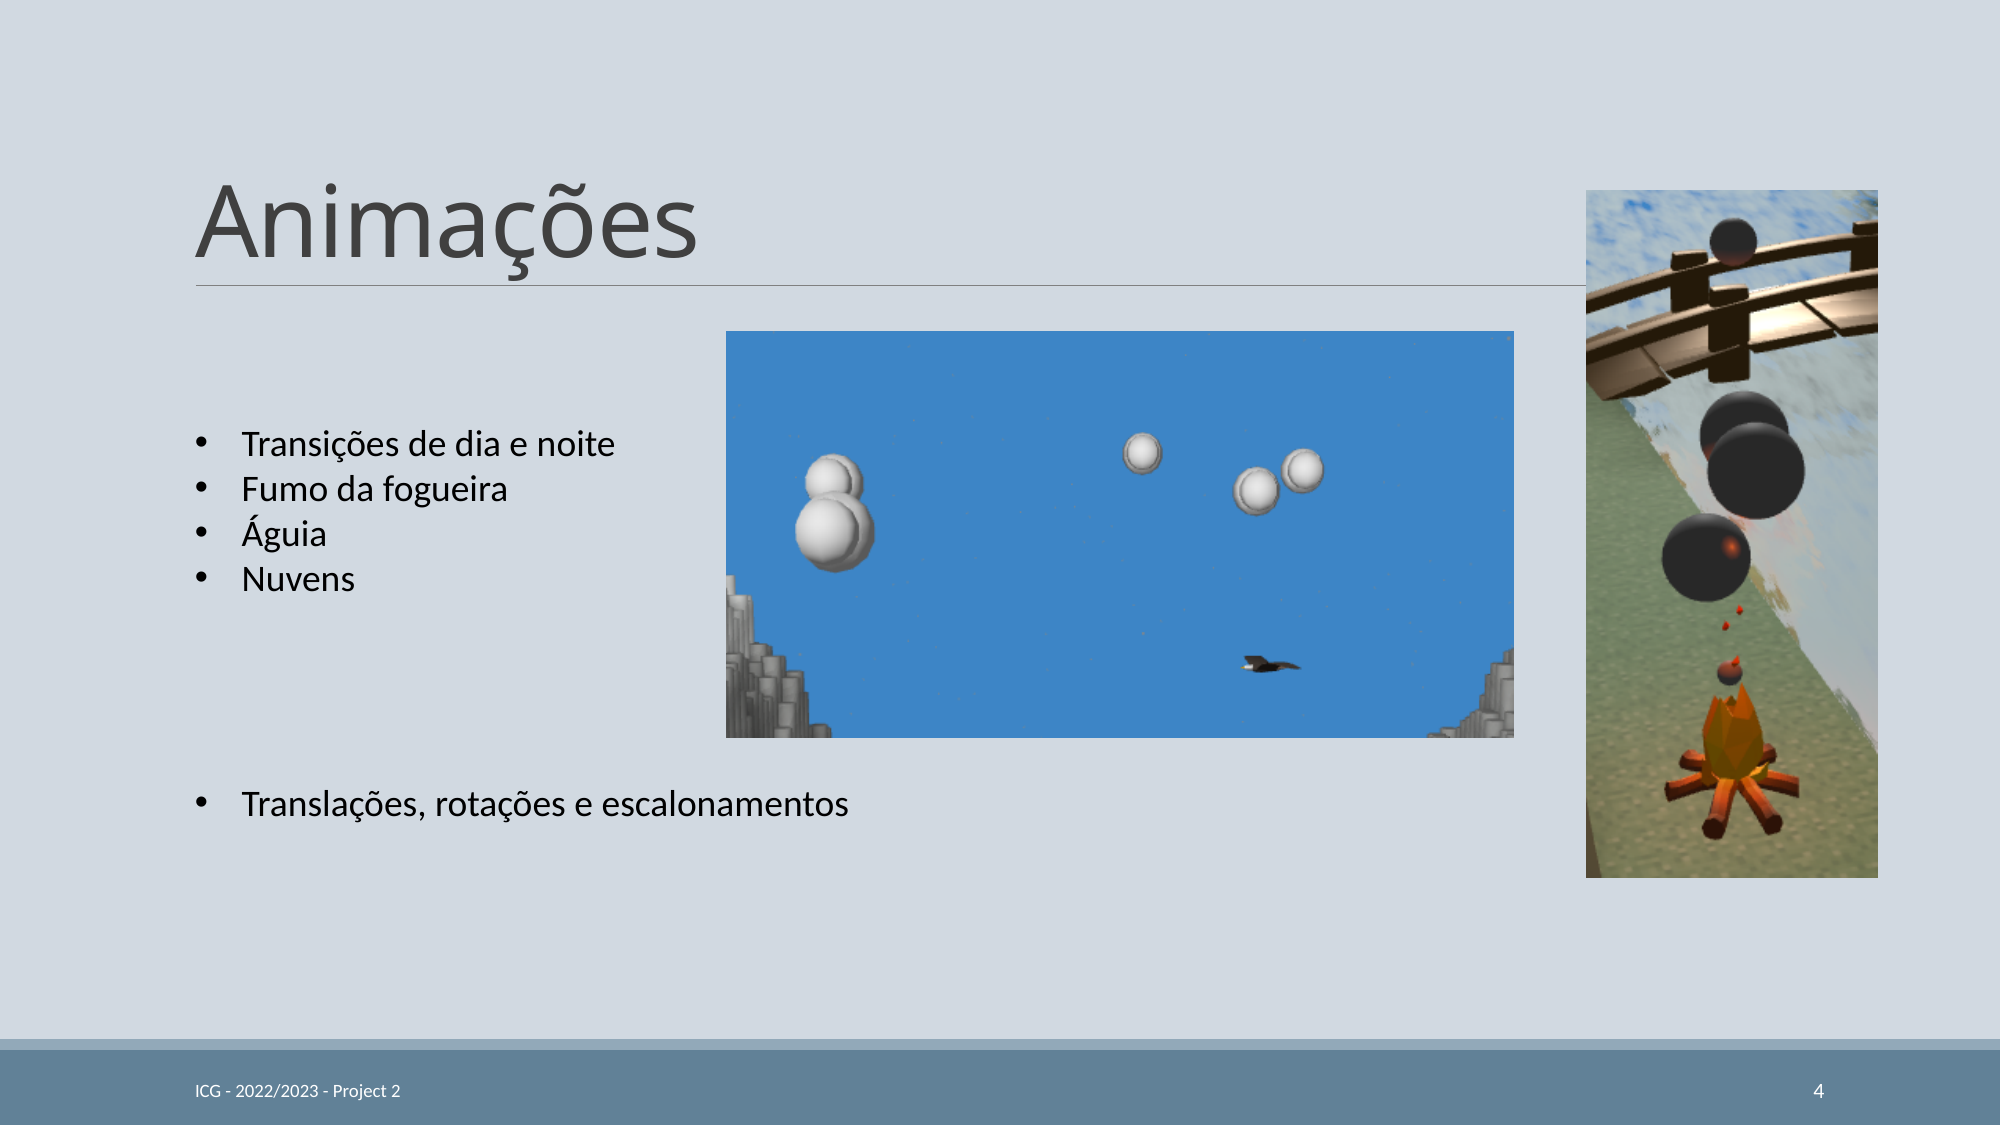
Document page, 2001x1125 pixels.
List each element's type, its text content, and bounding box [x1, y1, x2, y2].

slide_number 4 [1624, 1059, 1840, 1120]
title Animações [180, 47, 1830, 285]
slide_number ICG - 2022/2023 - Project 2 [180, 1059, 586, 1120]
text_box Transições de dia e noite Fumo da fogueira Águia Nuvens Translações, rotações e escalonamentos [179, 411, 1582, 832]
picture [1585, 189, 1878, 879]
picture [725, 330, 1515, 738]
